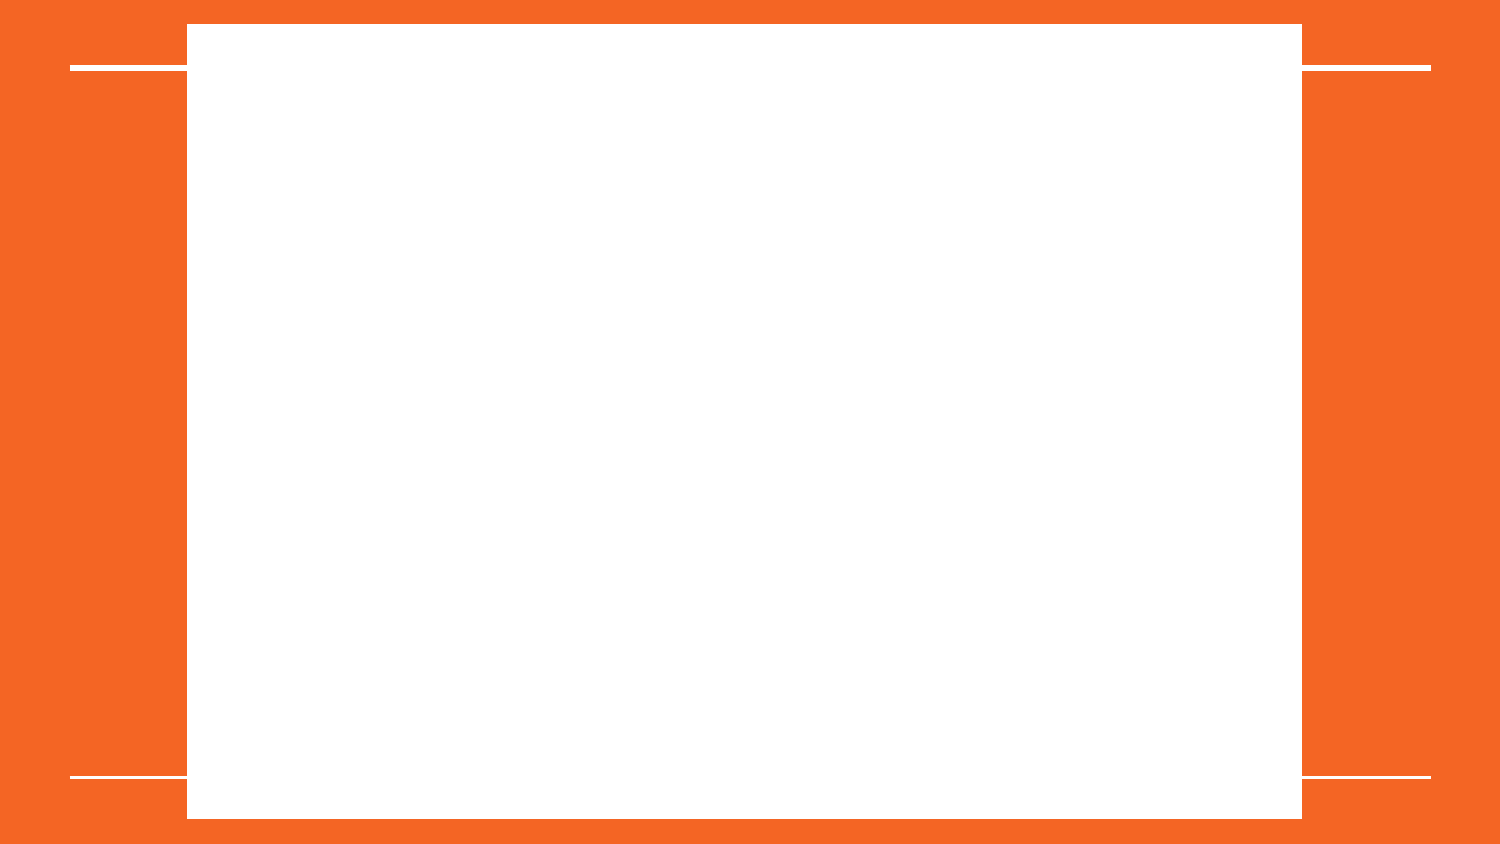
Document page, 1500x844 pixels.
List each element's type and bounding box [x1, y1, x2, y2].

picture [187, 24, 1302, 819]
